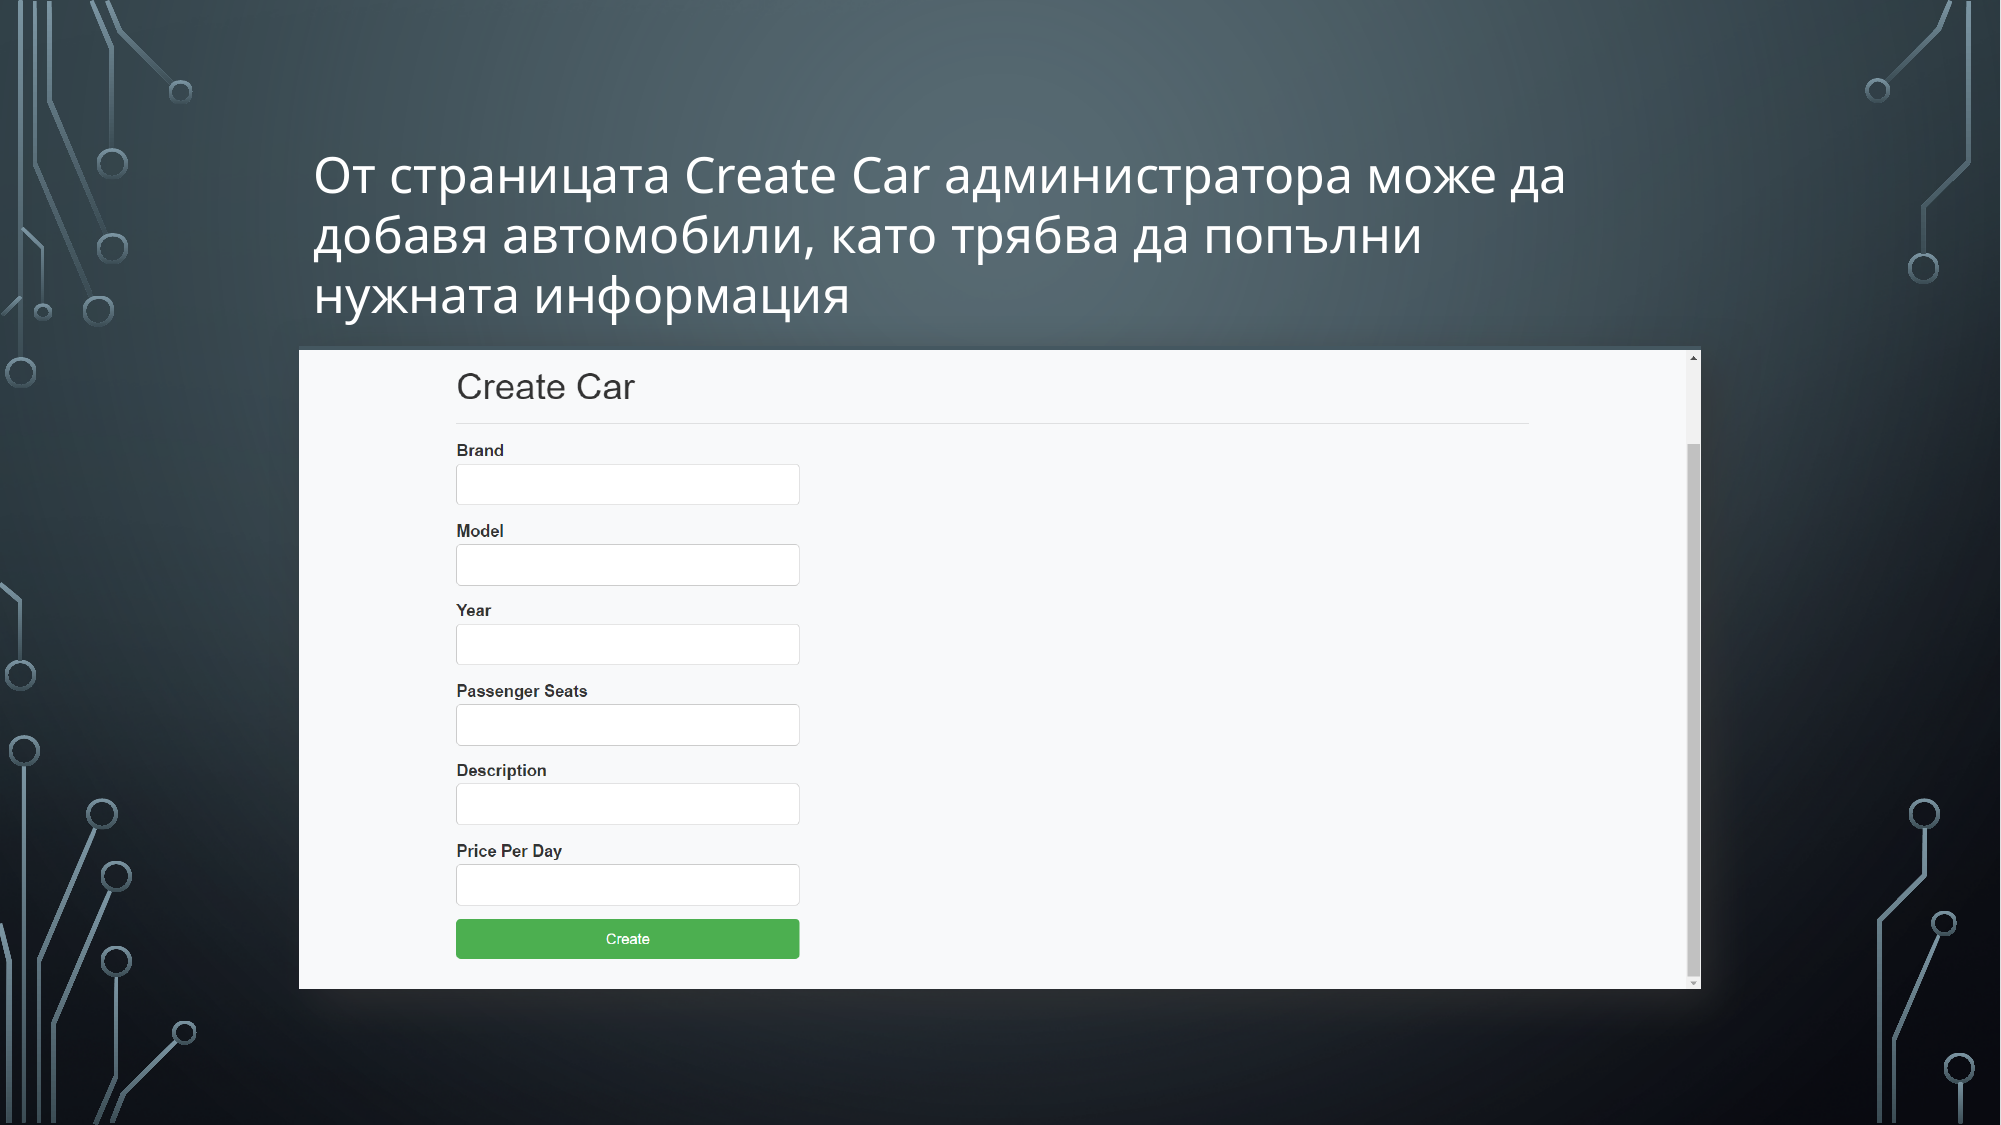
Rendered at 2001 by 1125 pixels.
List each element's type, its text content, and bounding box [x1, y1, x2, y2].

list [298, 345, 1702, 989]
text_box От страницата Create Car администратора може да добавя автомобили, като трябва да попълни нужната информация [299, 136, 1611, 332]
